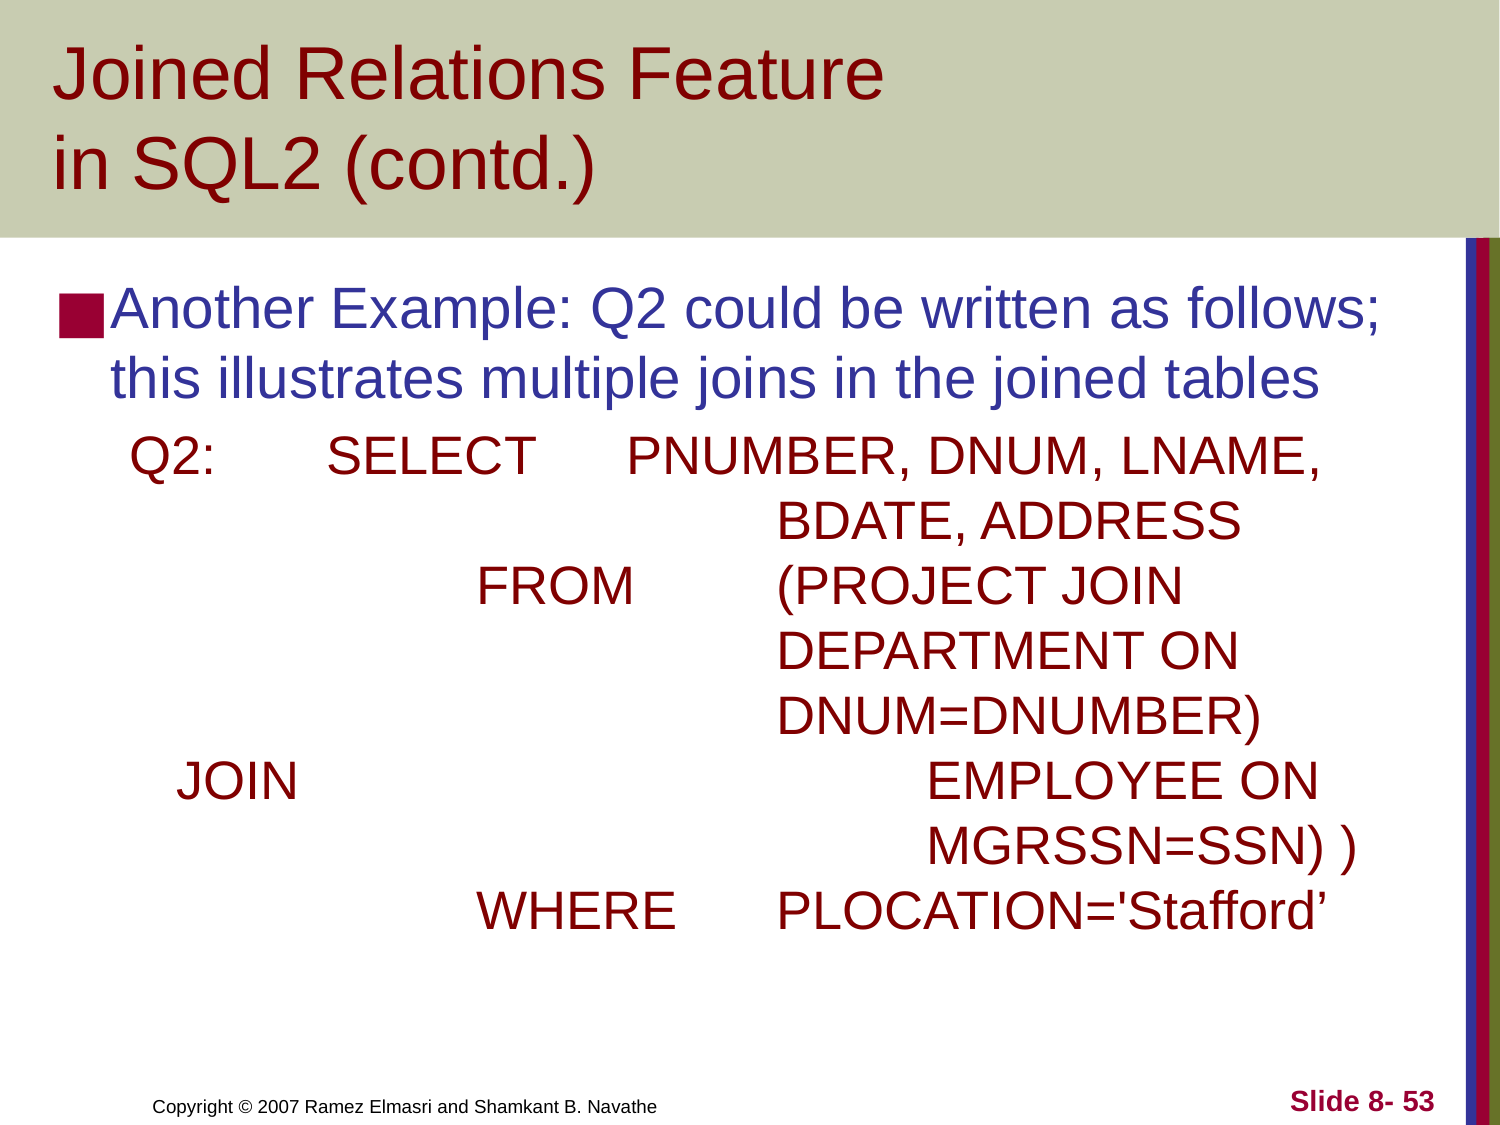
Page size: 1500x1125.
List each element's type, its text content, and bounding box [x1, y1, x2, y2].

title Joined Relations Feature in SQL2 (contd.) [37, 49, 1317, 213]
text_box Slide 8- ‹#› [1137, 1049, 1450, 1125]
list Another Example: Q2 could be written as follows; this illustrates multiple joins in the joined tables Q2: SELECT PNUMBER, DNUM, LNAME, BDATE, ADDRESS FROM (PROJECT JOIN DEPARTMENT ON DNUM=DNUMBER) JOIN EMPLOYEE ON MGRSSN=SSN) ) WHERE PLOCATION='Stafford’ [39, 262, 1400, 1013]
